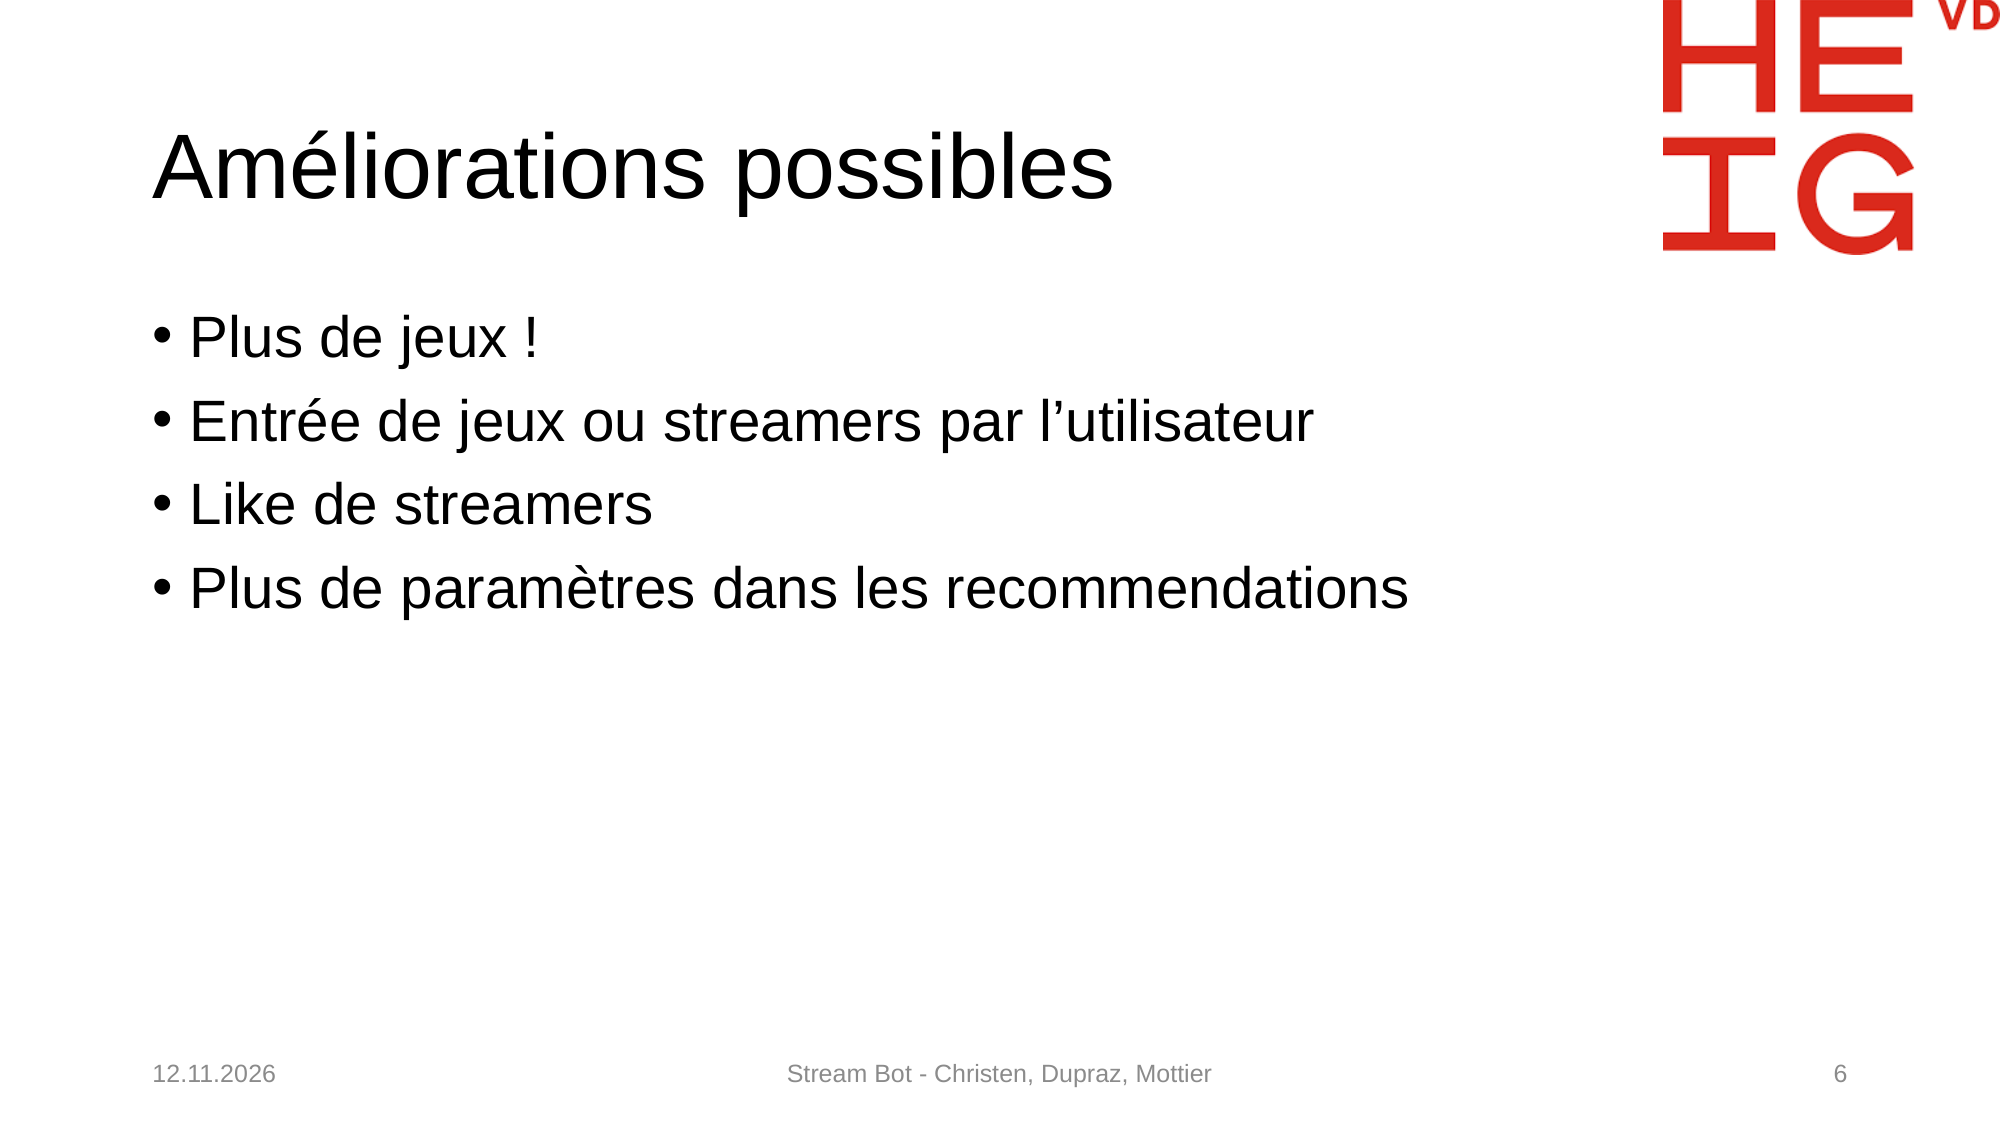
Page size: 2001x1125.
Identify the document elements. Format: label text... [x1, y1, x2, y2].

list Plus de jeux ! Entrée de jeux ou streamers par l’utilisateur Like de streamers Plus de paramètres dans les recommendations [137, 299, 1863, 1014]
picture [1663, 0, 2000, 255]
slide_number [137, 1042, 588, 1103]
title Améliorations possibles [137, 59, 1640, 278]
footer Stream Bot - Christen, Dupraz, Mottier [662, 1042, 1338, 1103]
slide_number 6 [1412, 1042, 1863, 1103]
